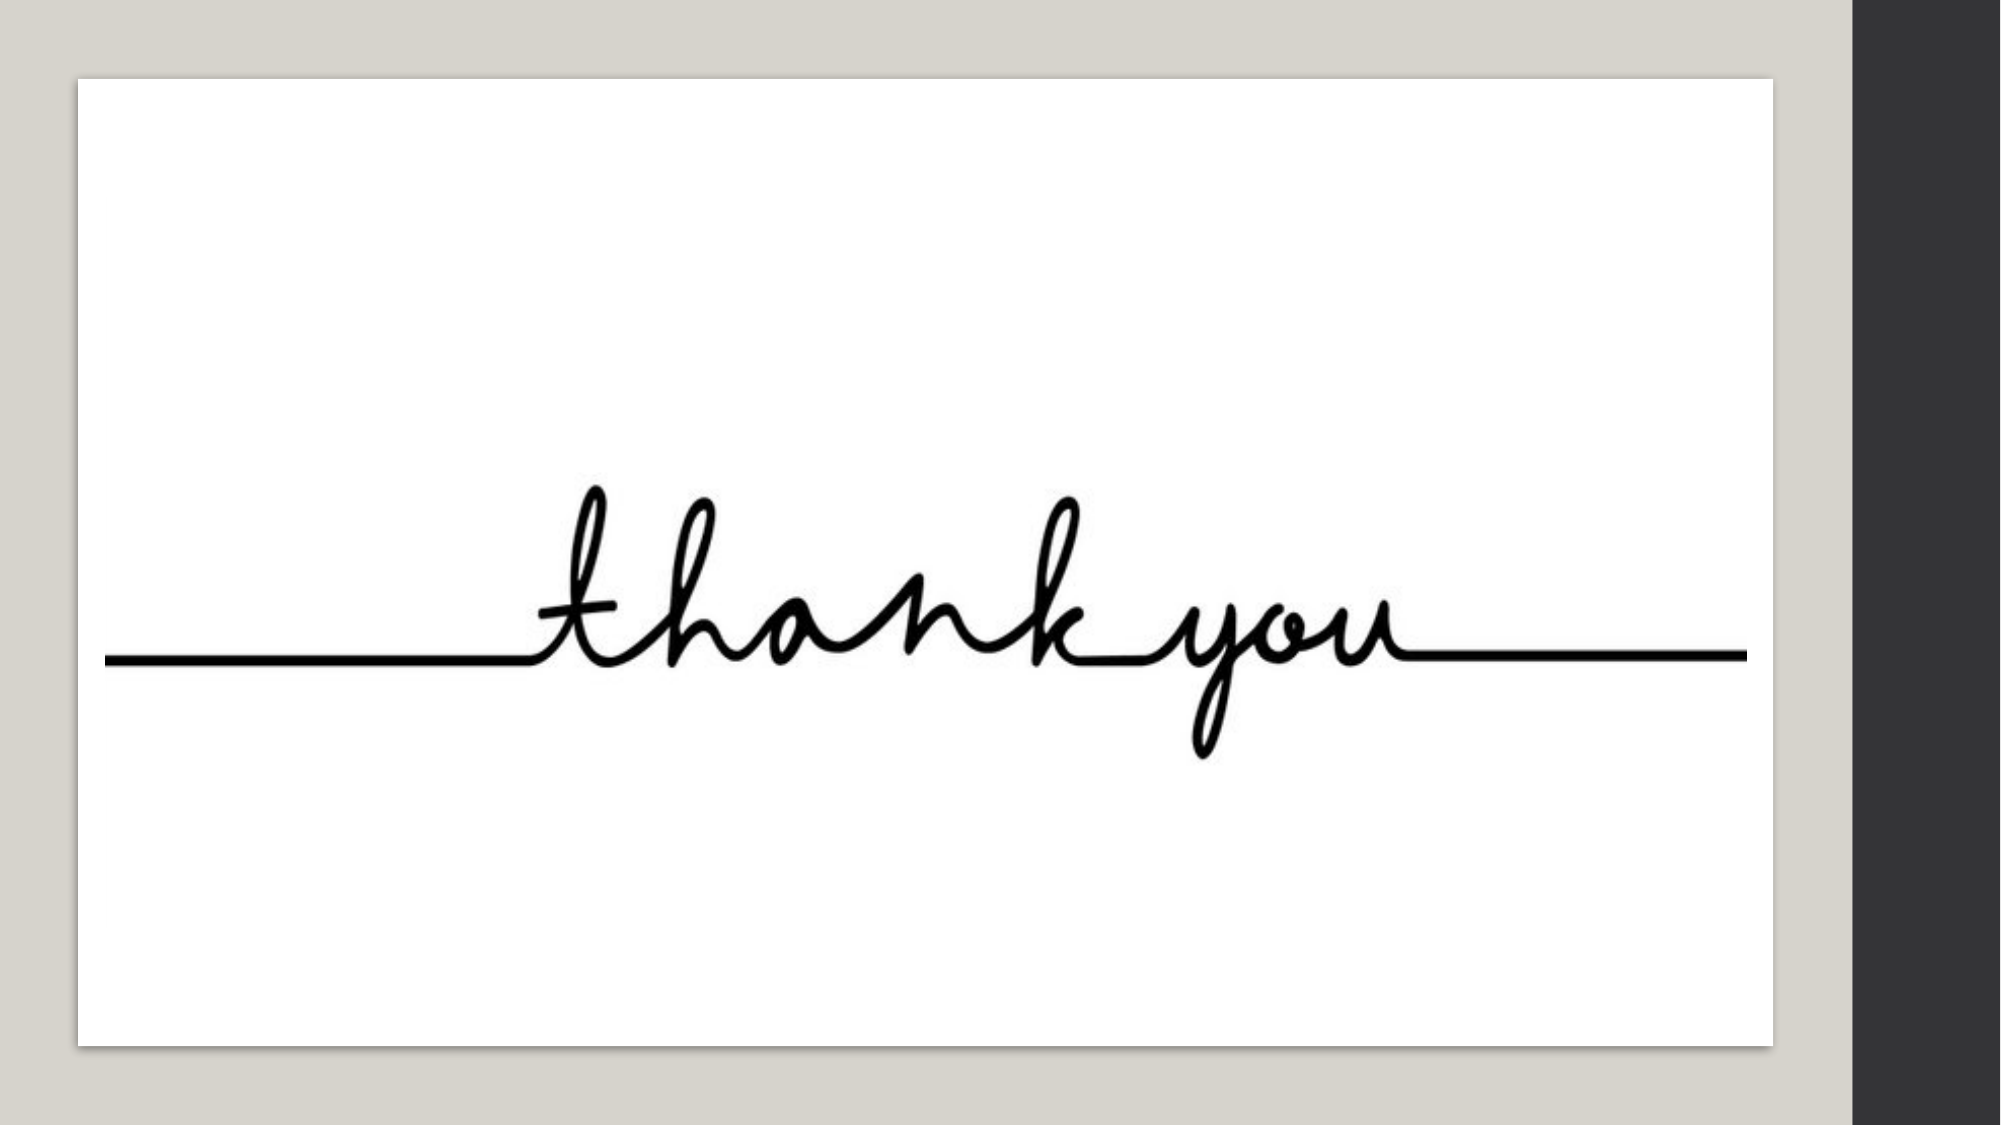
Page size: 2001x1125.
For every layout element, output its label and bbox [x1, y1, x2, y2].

text_box [1854, 0, 2000, 1125]
picture [105, 196, 1748, 928]
text_box [0, 0, 1854, 1125]
text_box [77, 78, 1774, 1047]
